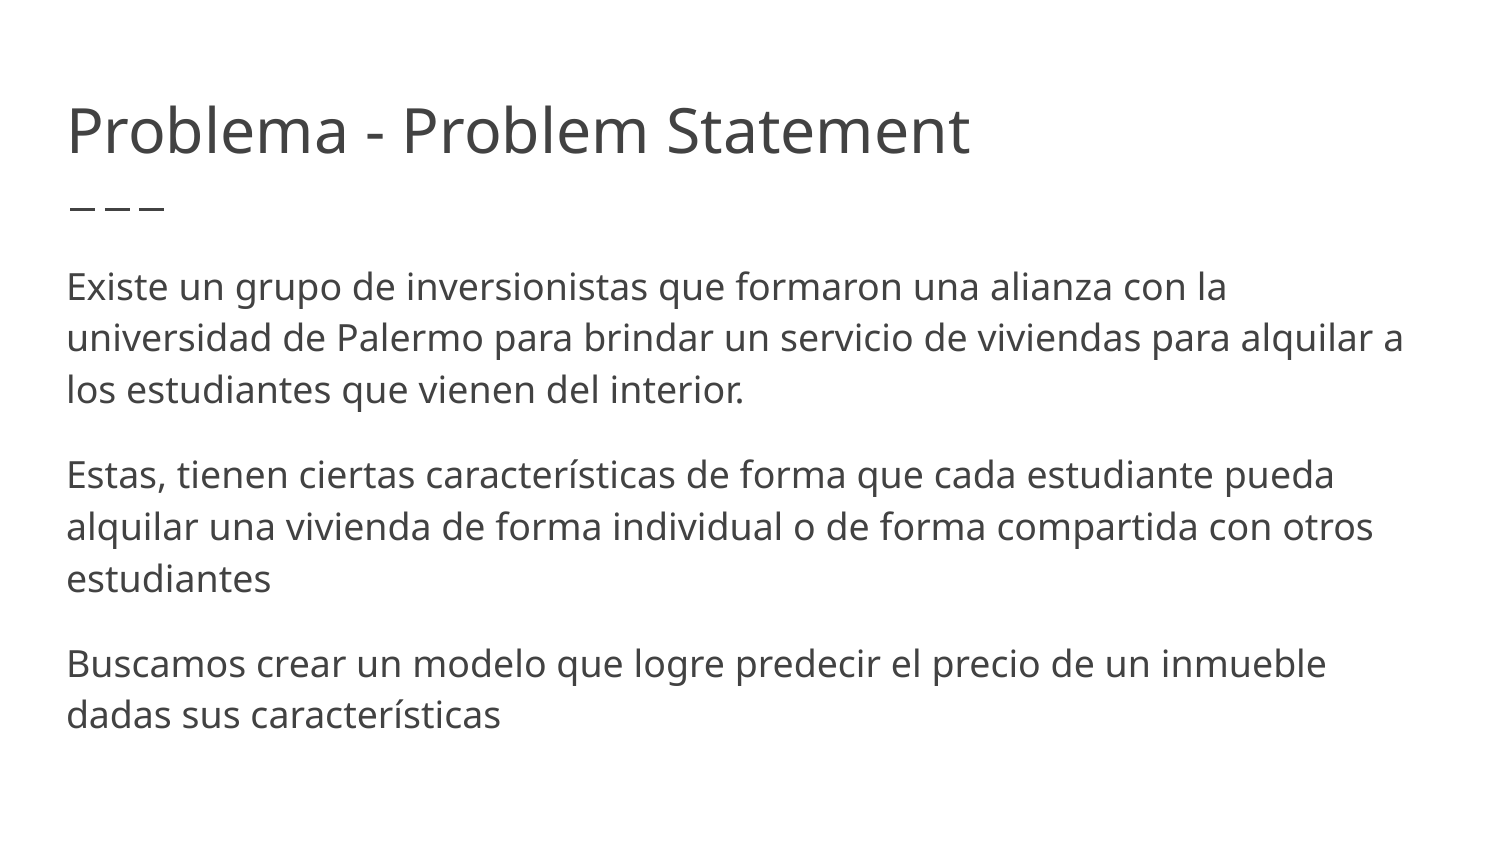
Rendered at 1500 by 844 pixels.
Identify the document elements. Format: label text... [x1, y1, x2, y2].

title Problema - Problem Statement [51, 61, 1449, 182]
list Existe un grupo de inversionistas que formaron una alianza con la universidad de Palermo para brindar un servicio de viviendas para alquilar a los estudiantes que vienen del interior. Estas, tienen ciertas características de forma que cada estudiante pueda alquilar una vivienda de forma individual o de forma compartida con otros estudiantes Buscamos crear un modelo que logre predecir el precio de un inmueble dadas sus características [51, 240, 1449, 804]
